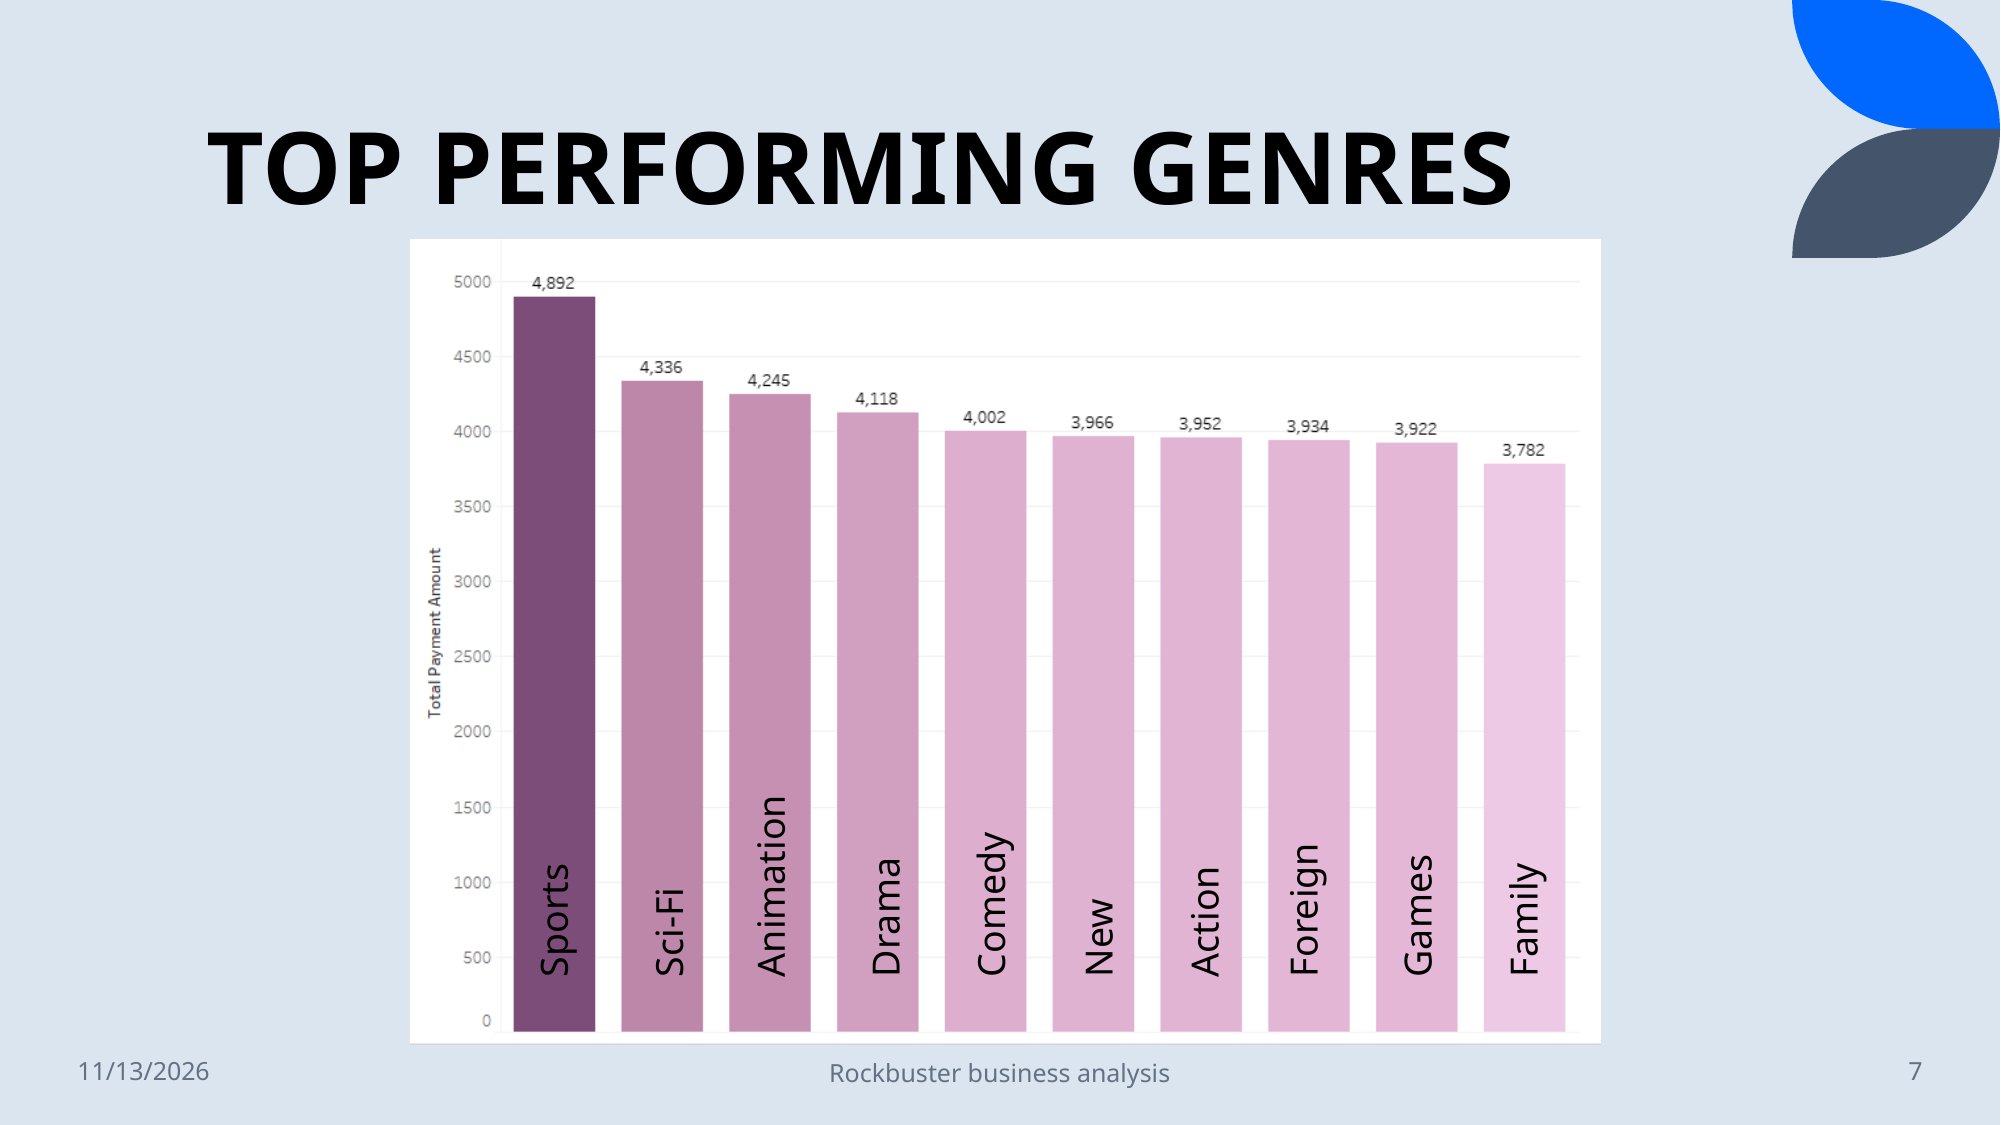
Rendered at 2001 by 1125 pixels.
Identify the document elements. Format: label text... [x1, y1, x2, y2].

footer Rockbuster business analysis [662, 1045, 1338, 1103]
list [410, 239, 1601, 1045]
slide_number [62, 1042, 342, 1103]
title TOP PERFORMING GENRES [191, 62, 1796, 234]
slide_number 7 [1665, 1042, 1938, 1103]
